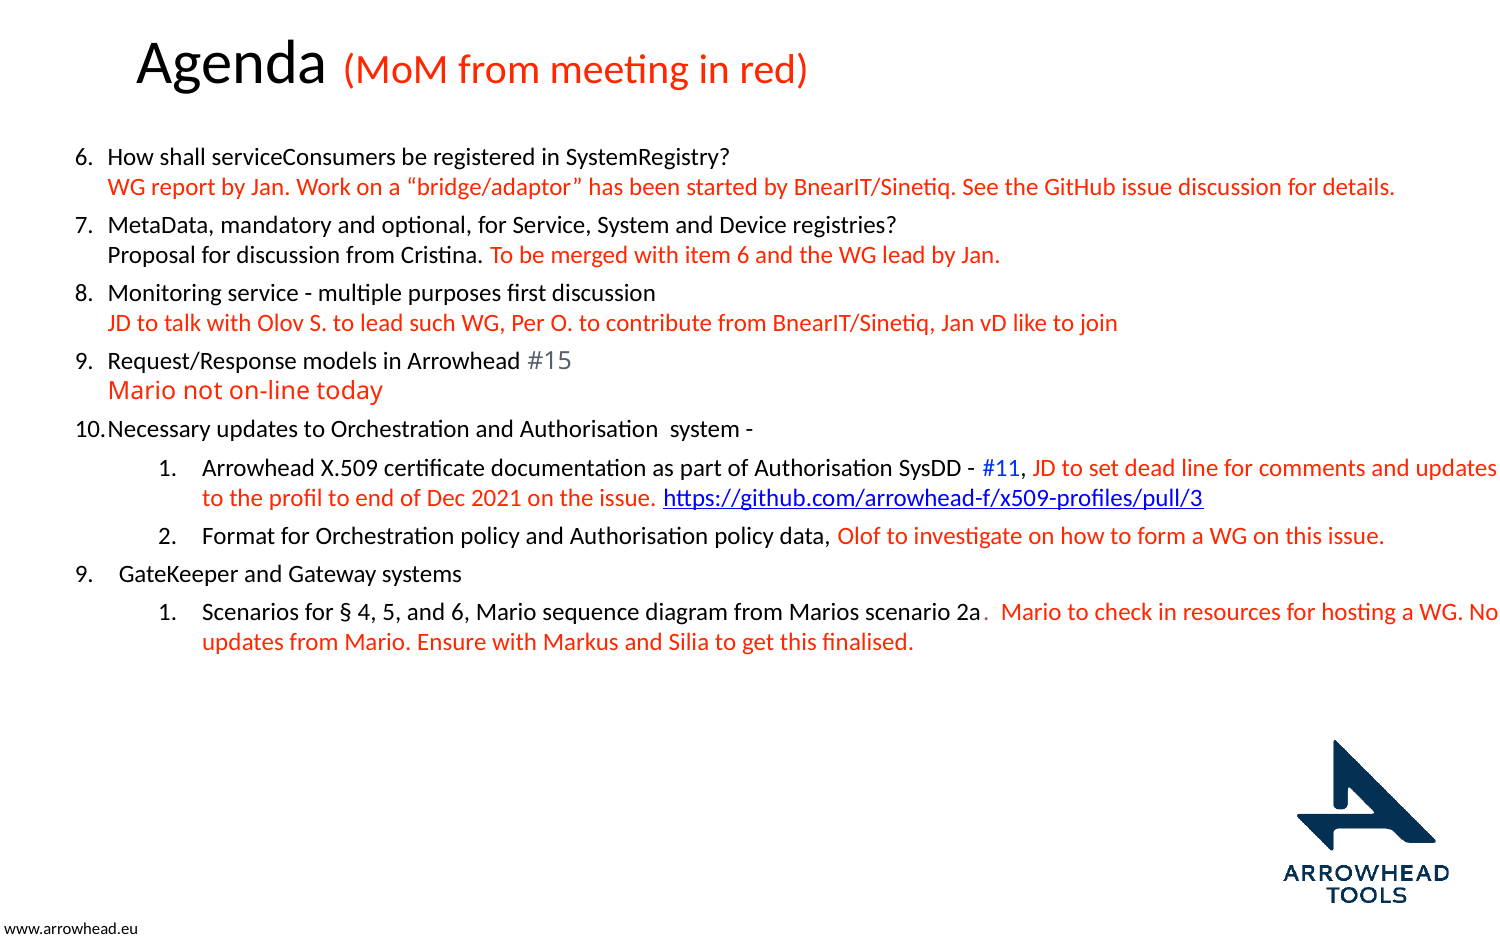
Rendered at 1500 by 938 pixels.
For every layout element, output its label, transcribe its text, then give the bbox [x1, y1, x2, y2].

title Agenda (MoM from meeting in red) [128, 12, 1351, 111]
list How shall serviceConsumers be registered in SystemRegistry? WG report by Jan. Work on a “bridge/adaptor” has been started by BnearIT/Sinetiq. See the GitHub issue discussion for details. MetaData, mandatory and optional, for Service, System and Device registries? Proposal for discussion from Cristina. To be merged with item 6 and the WG lead by Jan. Monitoring service - multiple purposes first discussion JD to talk with Olov S. to lead such WG, Per O. to contribute from BnearIT/Sinetiq, Jan vD like to join Request/Response models in Arrowhead #15 Mario not on-line today Necessary updates to Orchestration and Authorisation system - Arrowhead X.509 certificate documentation as part of Authorisation SysDD - #11, JD to set dead line for comments and updates to the profil to end of Dec 2021 on the issue. https://github.com/arrowhead-f/x509-profiles/pull/3 Format for Orchestration policy and Authorisation policy data, Olof to investigate on how to form a WG on this issue. GateKeeper and Gateway systems Scenarios for § 4, 5, and 6, Mario sequence diagram from Marios scenario 2a. Mario to check in resources for hosting a WG. No updates from Mario. Ensure with Markus and Silia to get this finalised. [66, 132, 1500, 936]
